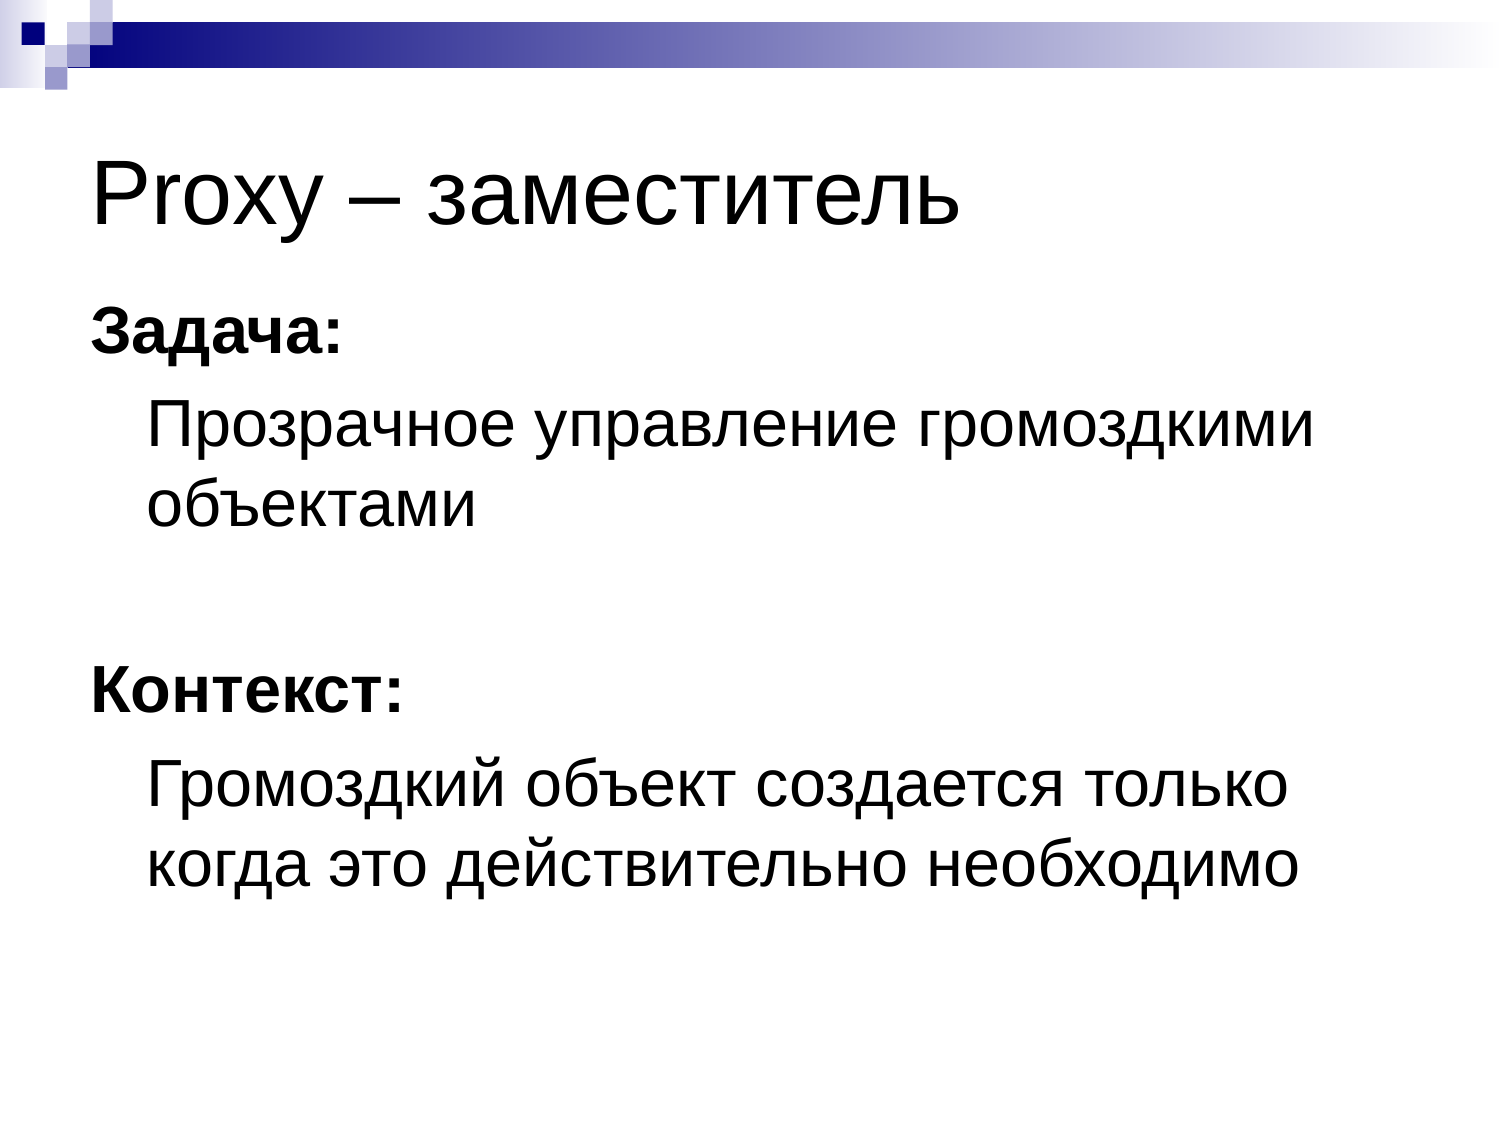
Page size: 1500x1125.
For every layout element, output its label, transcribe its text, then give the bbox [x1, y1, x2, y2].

title Proxy – заместитель [75, 75, 1425, 278]
list Задача: Прозрачное управление громоздкими объектами Контекст: Громоздкий объект создается только когда это действительно необходимо [75, 278, 1425, 1059]
